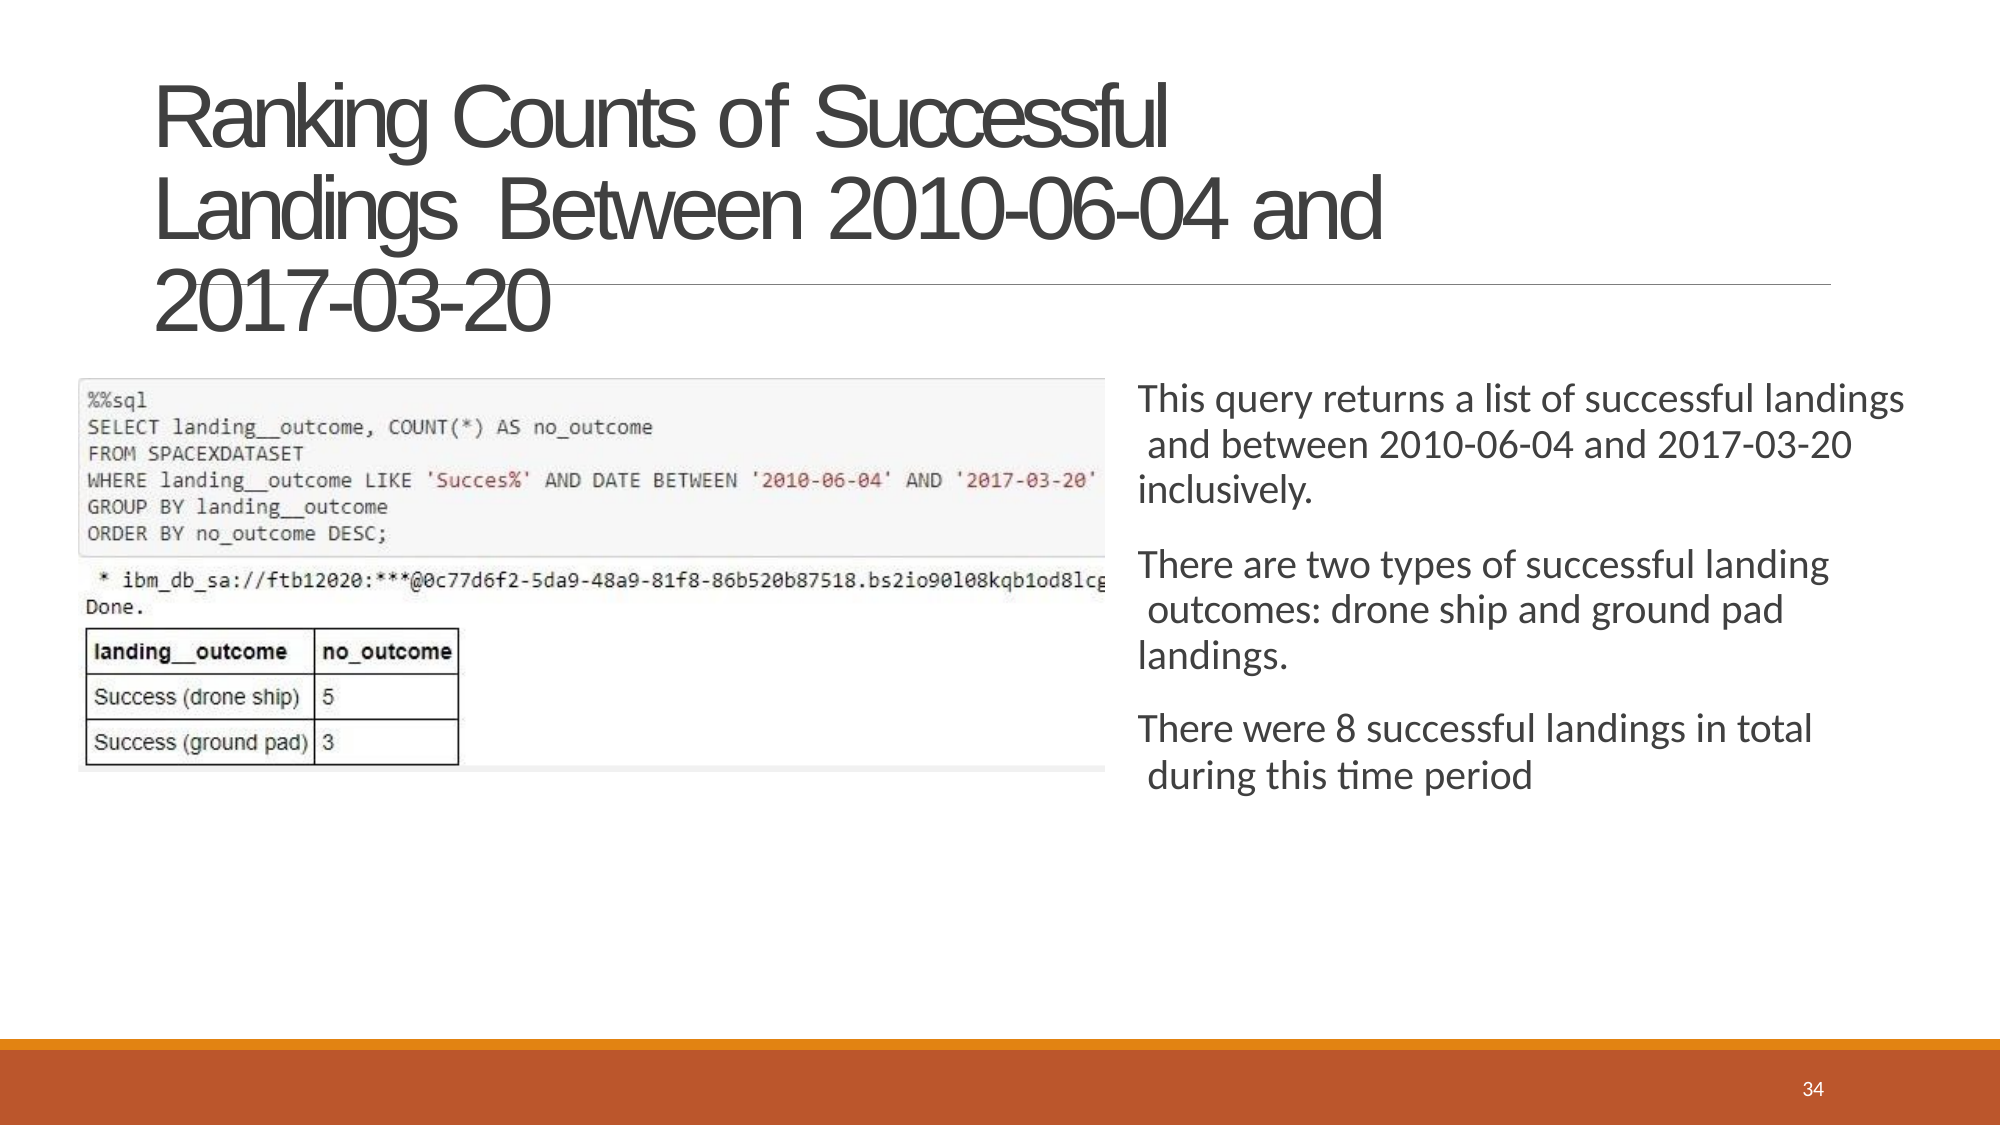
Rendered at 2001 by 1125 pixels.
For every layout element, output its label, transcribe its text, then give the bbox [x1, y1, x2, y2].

slide_number 34 [1795, 1077, 1831, 1125]
text_box [78, 378, 1105, 772]
title Ranking Counts of Successful Landings Between 2010-06-04 and 2017-03-20 [150, 55, 1465, 350]
text_box This query returns a list of successful landings and between 2010-06-04 and 2017-03-20 inclusively. There are two types of successful landing outcomes: drone ship and ground pad landings. There were 8 successful landings in total during this time period [1135, 370, 1908, 799]
